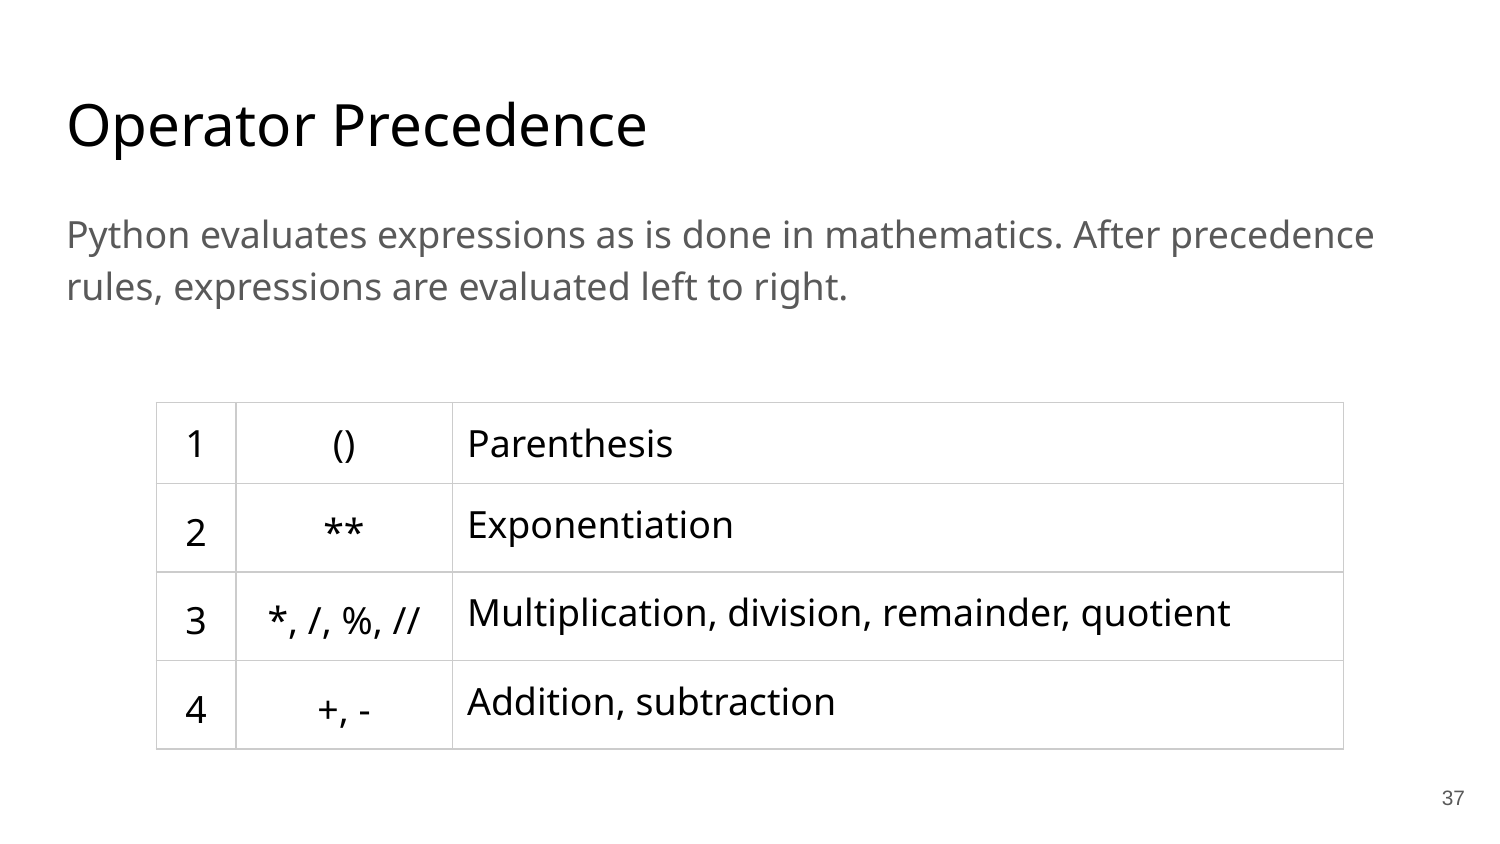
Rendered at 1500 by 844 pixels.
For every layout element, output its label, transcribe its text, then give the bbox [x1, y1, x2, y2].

table_cell Exponentiation [453, 484, 1343, 571]
title Operator Precedence [51, 72, 1449, 167]
table_cell 4 [157, 661, 235, 748]
table_cell *, /, %, // [237, 573, 452, 660]
table_cell +, - [237, 661, 452, 748]
table_header () [237, 403, 452, 483]
table_cell Addition, subtraction [453, 661, 1343, 748]
table_header 1 [157, 403, 235, 483]
slide_number 37 [1389, 764, 1480, 830]
table_header Parenthesis [453, 403, 1343, 483]
table_cell ** [237, 484, 452, 571]
list Python evaluates expressions as is done in mathematics. After precedence rules, expressions are evaluated left to right. [51, 189, 1449, 369]
table_cell 3 [157, 573, 235, 660]
table_cell Multiplication, division, remainder, quotient [453, 573, 1343, 660]
table_cell 2 [157, 484, 235, 571]
